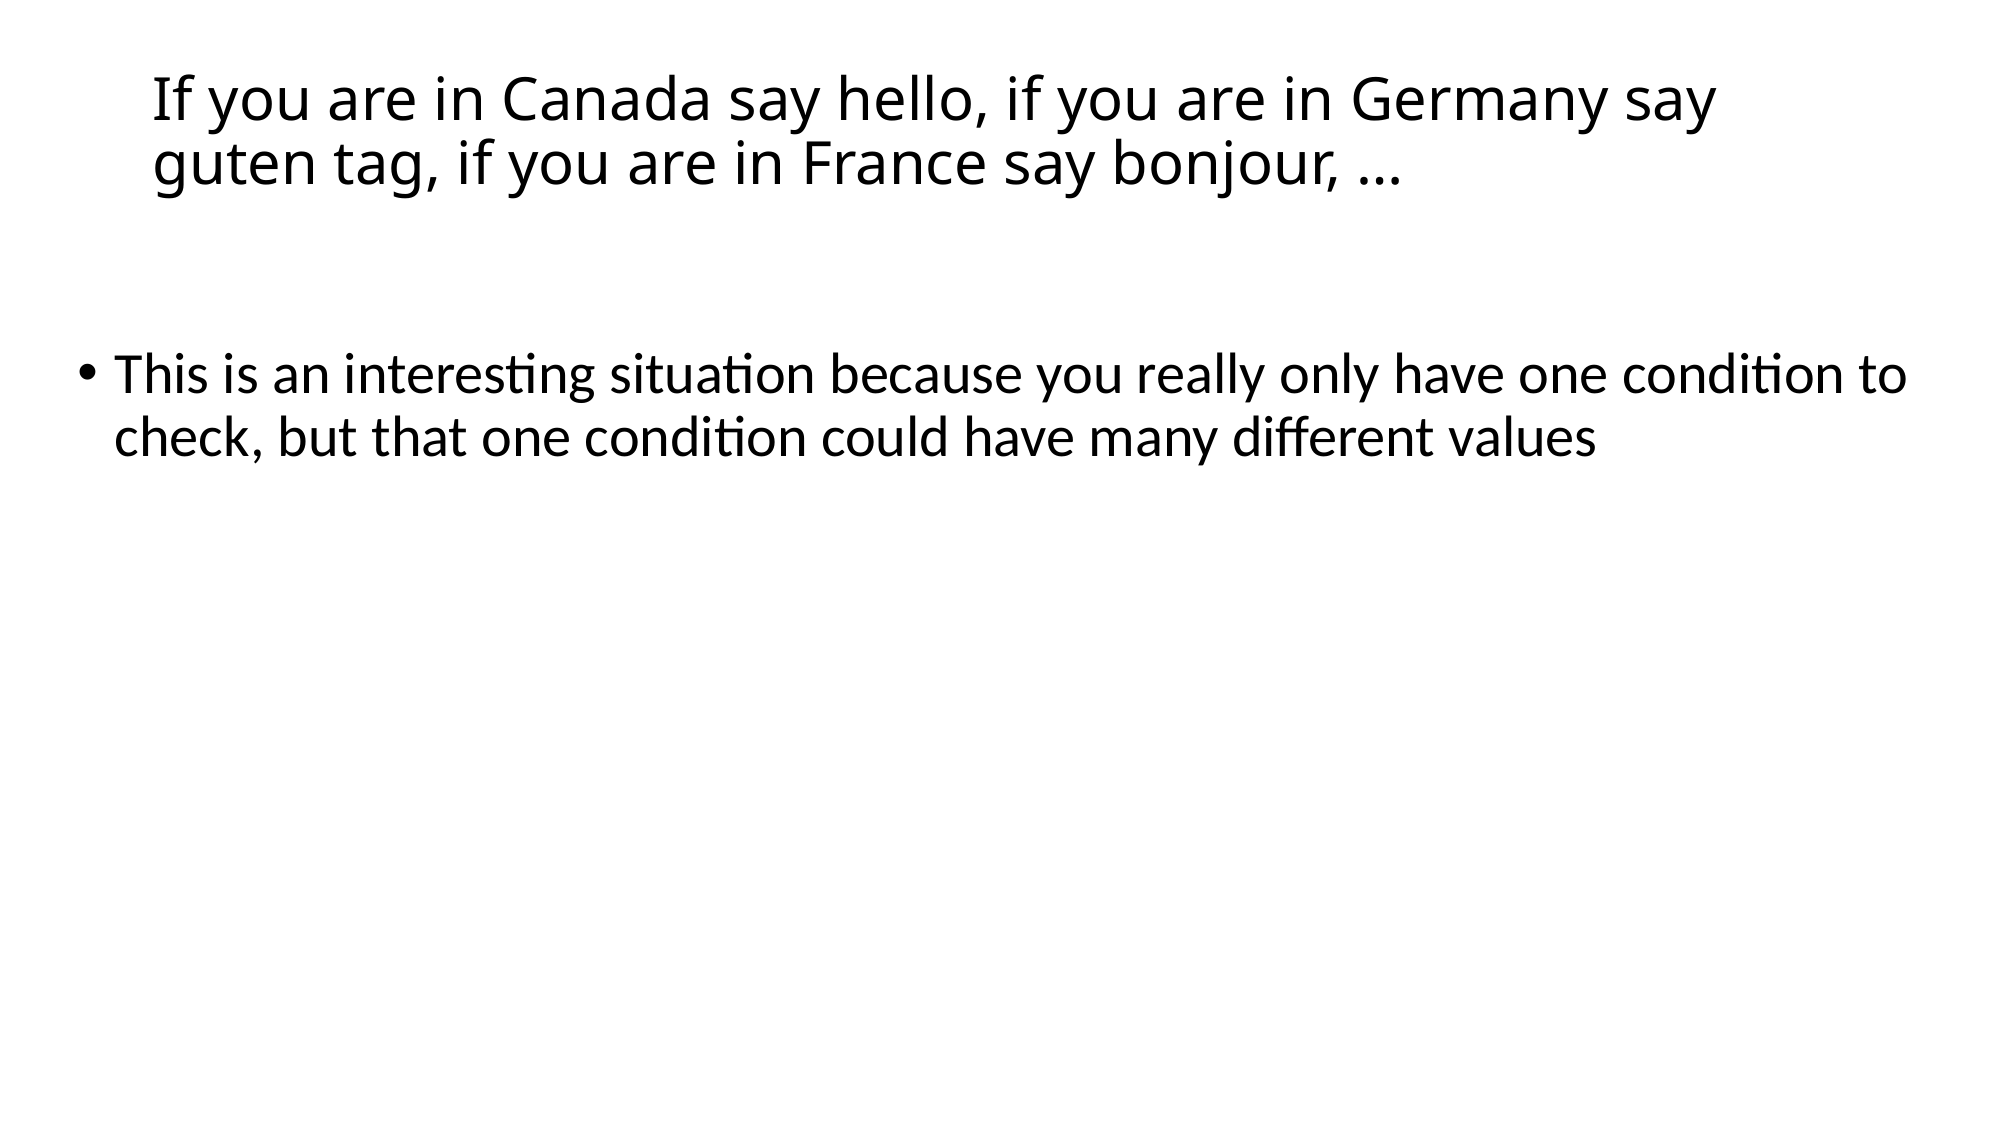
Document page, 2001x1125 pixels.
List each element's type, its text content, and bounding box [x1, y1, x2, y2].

title If you are in Canada say hello, if you are in Germany say guten tag, if you are in France say bonjour, … [137, 59, 1863, 278]
list This is an interesting situation because you really only have one condition to check, but that one condition could have many different values [62, 335, 1953, 1096]
